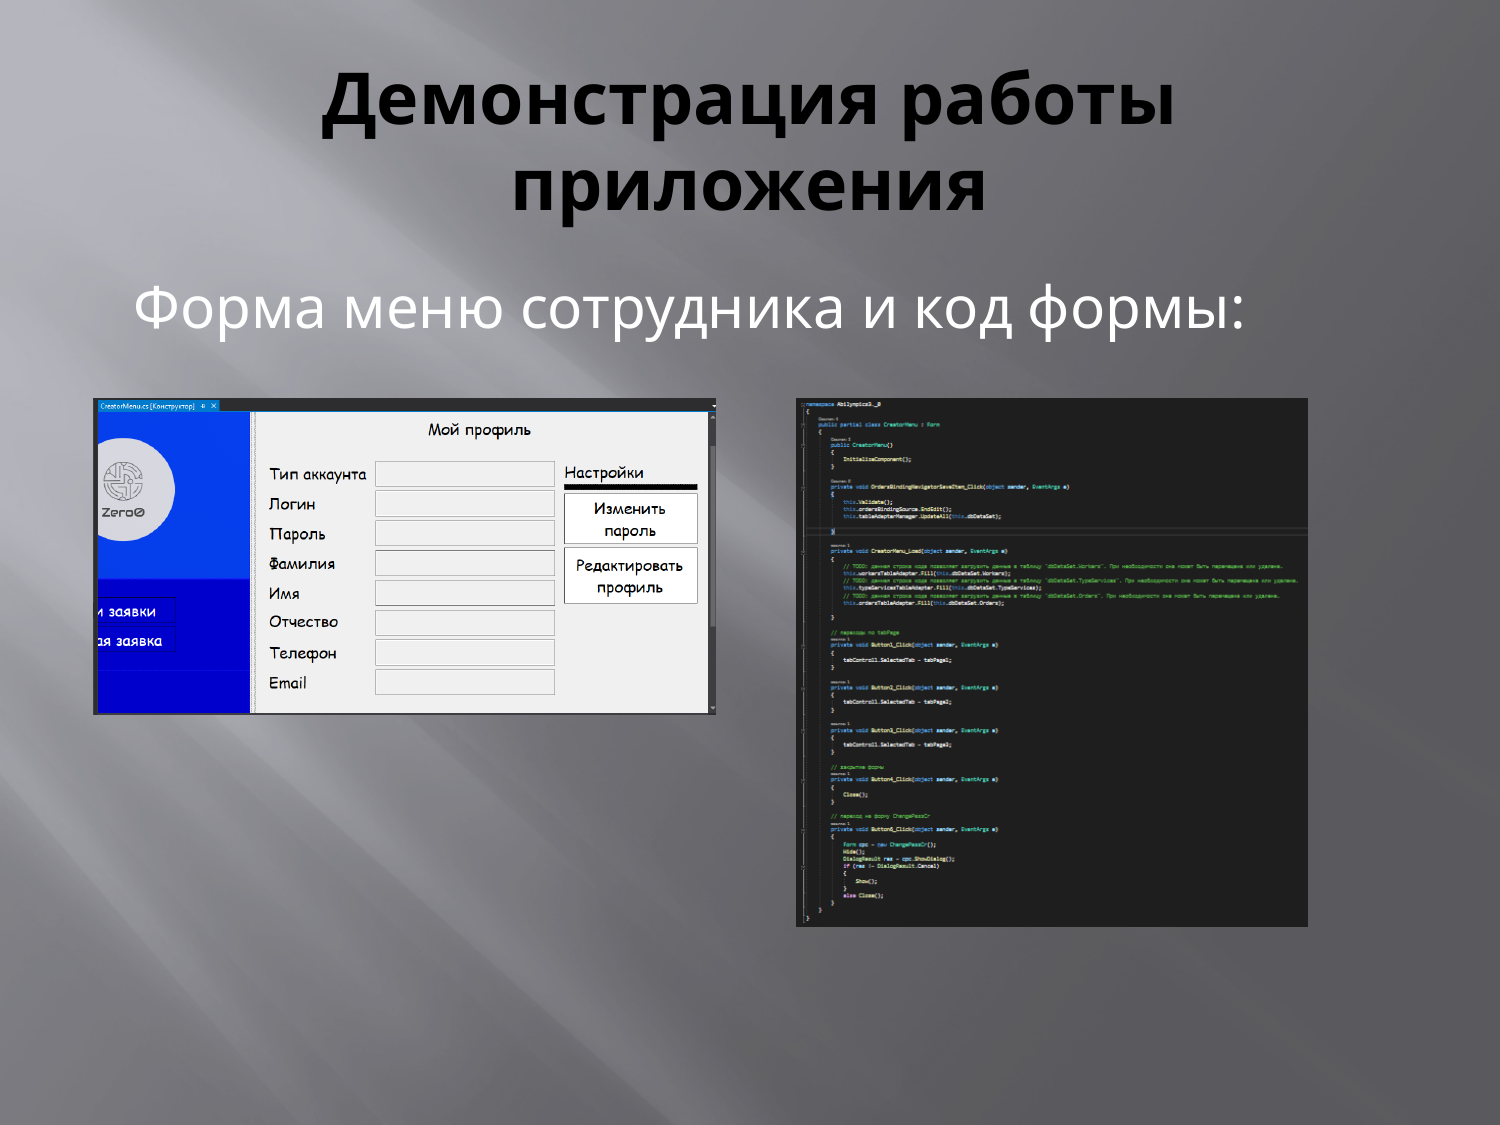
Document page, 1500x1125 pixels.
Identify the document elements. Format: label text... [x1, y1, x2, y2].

title Демонстрация работы приложения [75, 45, 1425, 233]
picture [796, 398, 1308, 928]
picture [93, 398, 716, 716]
list Форма меню сотрудника и код формы: [75, 262, 1425, 1035]
